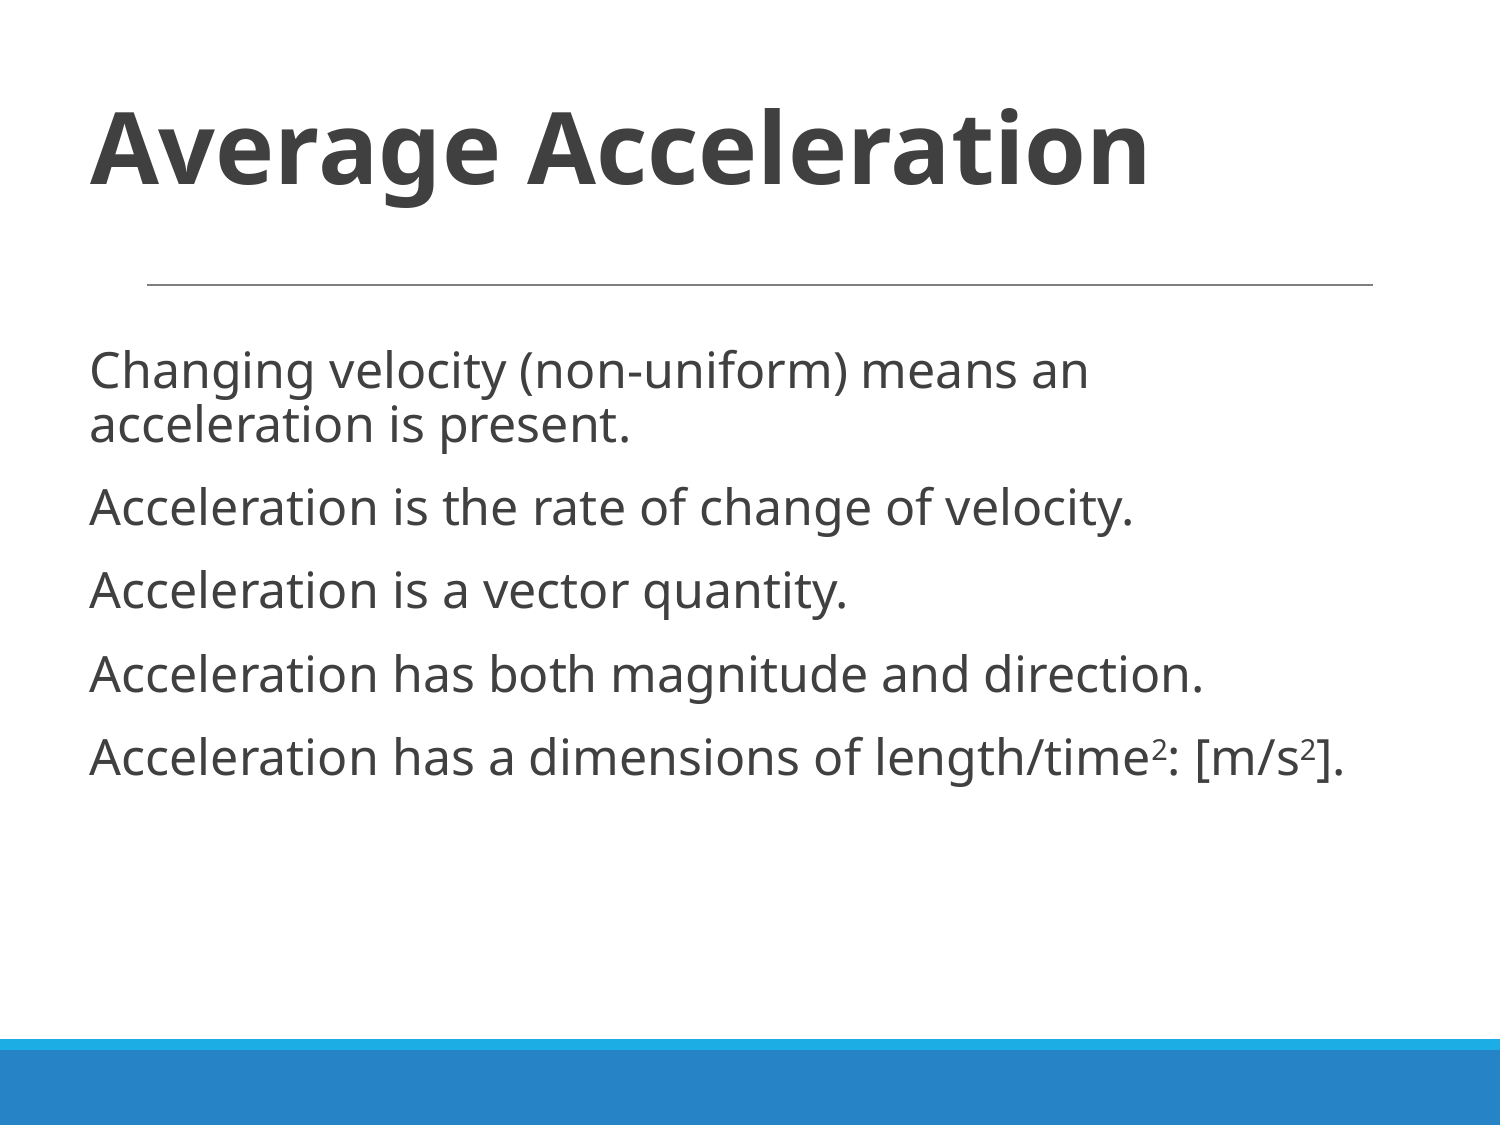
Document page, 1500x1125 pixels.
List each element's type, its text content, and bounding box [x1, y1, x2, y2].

list Changing velocity (non-uniform) means an acceleration is present. Acceleration is the rate of change of velocity. Acceleration is a vector quantity. Acceleration has both magnitude and direction. Acceleration has a dimensions of length/time2: [m/s2]. [75, 338, 1369, 1101]
title Average Acceleration [75, 62, 1425, 213]
